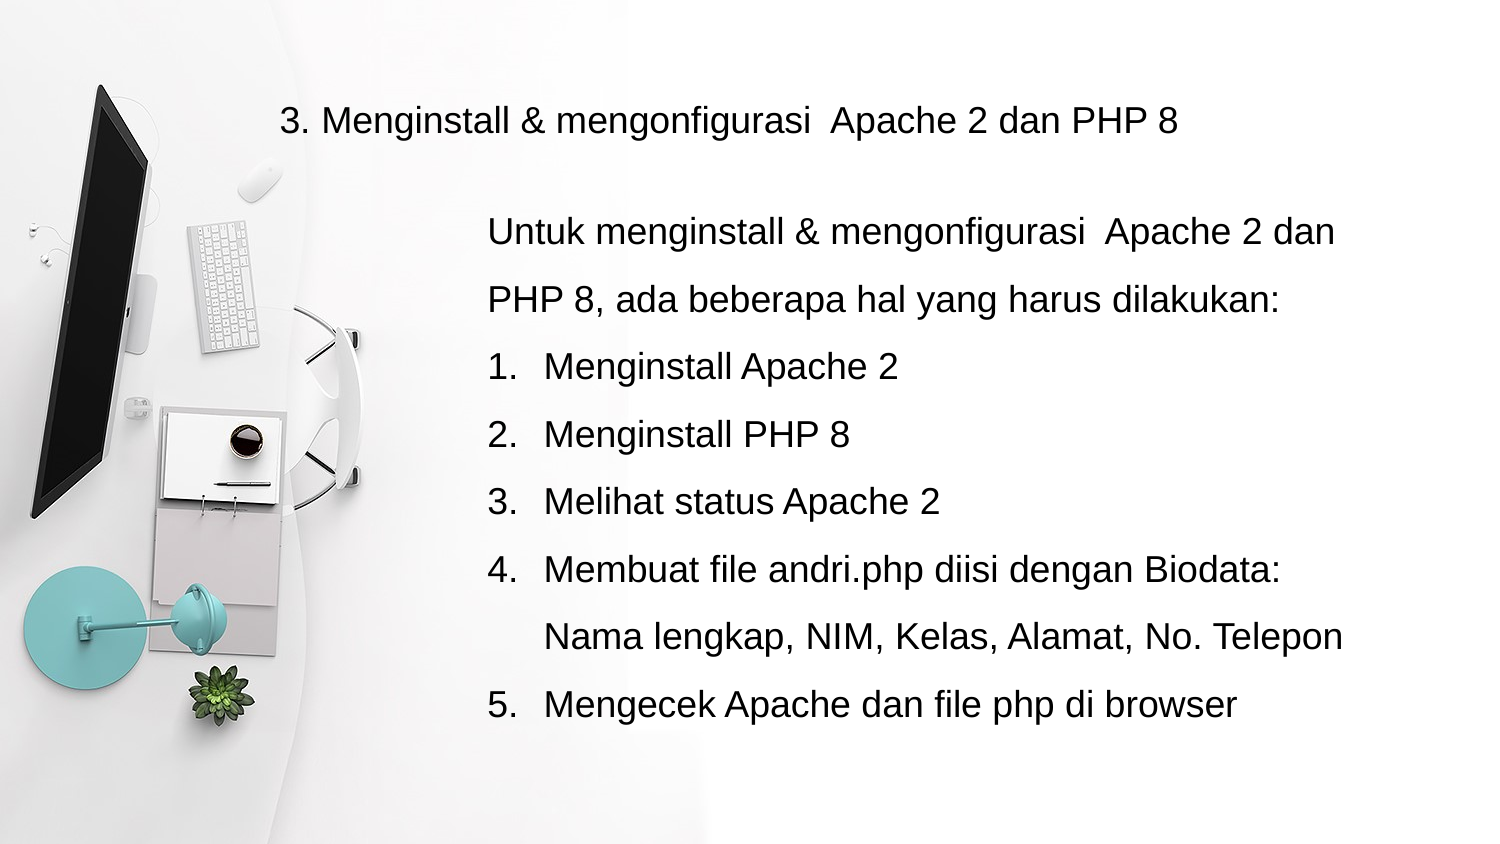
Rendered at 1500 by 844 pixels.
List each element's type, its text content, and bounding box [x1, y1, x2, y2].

text_box 3. Menginstall & mengonfigurasi Apache 2 dan PHP 8 [264, 88, 1194, 149]
picture [0, 0, 1500, 844]
text_box Untuk menginstall & mengonfigurasi Apache 2 dan PHP 8, ada beberapa hal yang harus dilakukan: Menginstall Apache 2 Menginstall PHP 8 Melihat status Apache 2 Membuat file andri.php diisi dengan Biodata: Nama lengkap, NIM, Kelas, Alamat, No. Telepon Mengecek Apache dan file php di browser [472, 177, 1471, 800]
